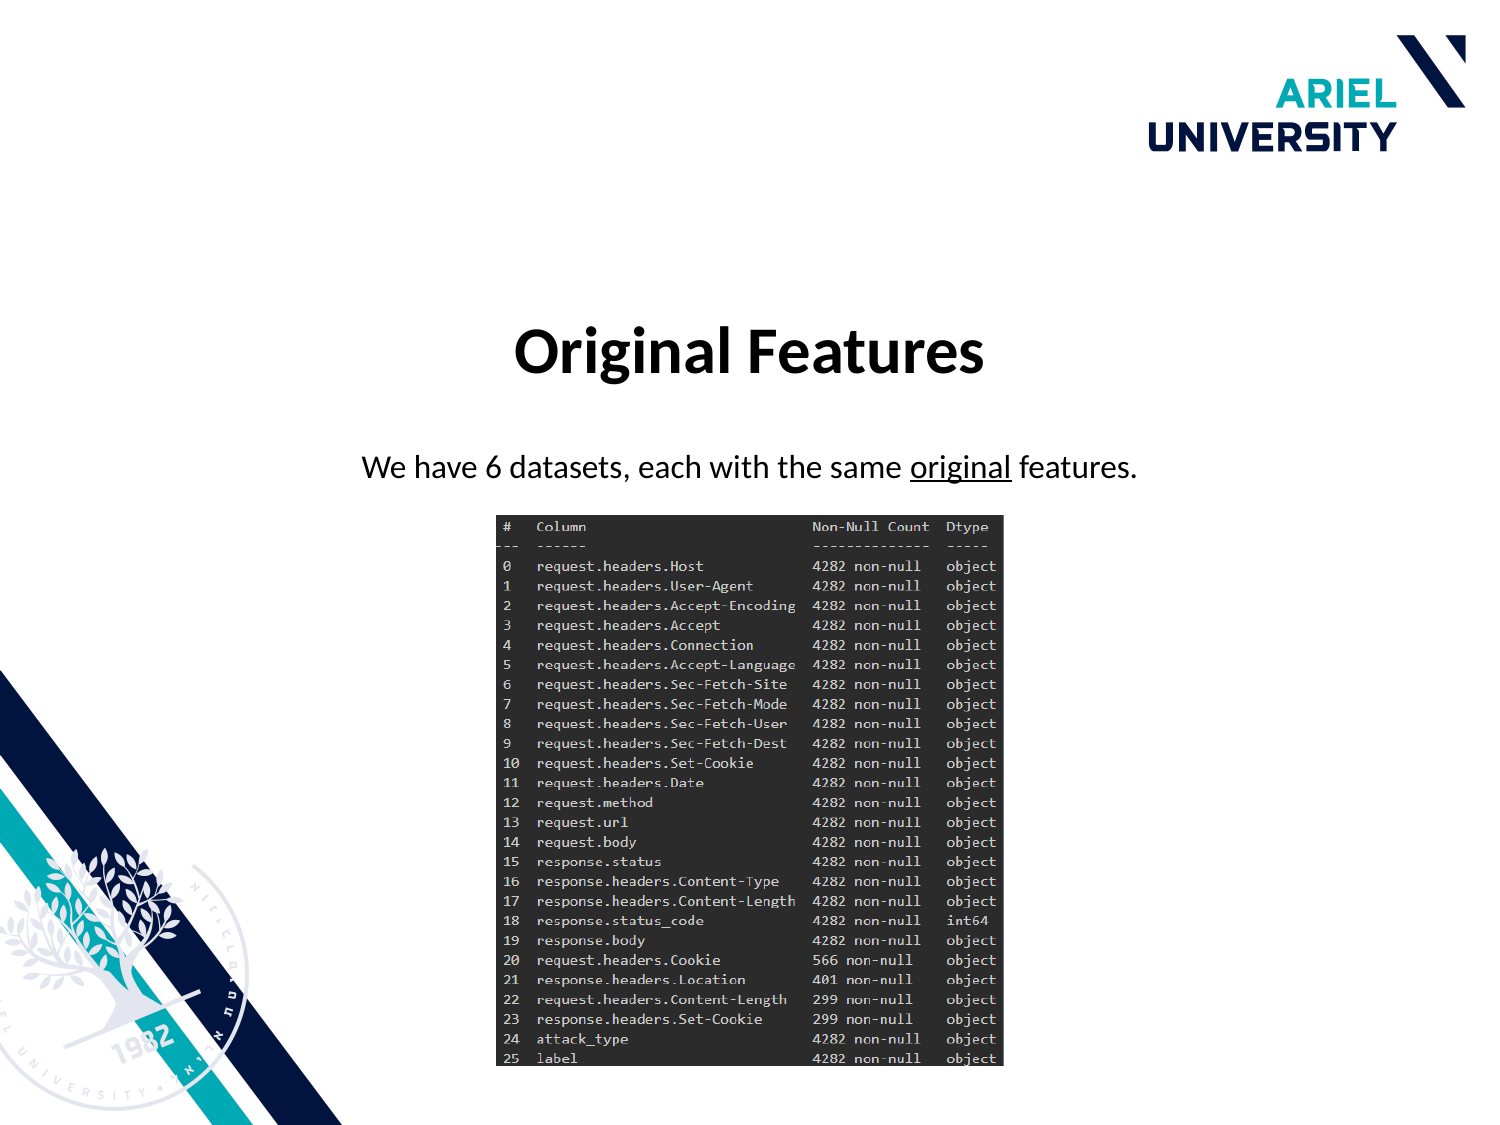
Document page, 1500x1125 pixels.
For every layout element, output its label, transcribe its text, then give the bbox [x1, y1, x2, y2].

title Original Features [75, 281, 1426, 413]
list We have 6 datasets, each with the same original features. [75, 417, 1426, 950]
picture [0, 0, 1500, 1125]
